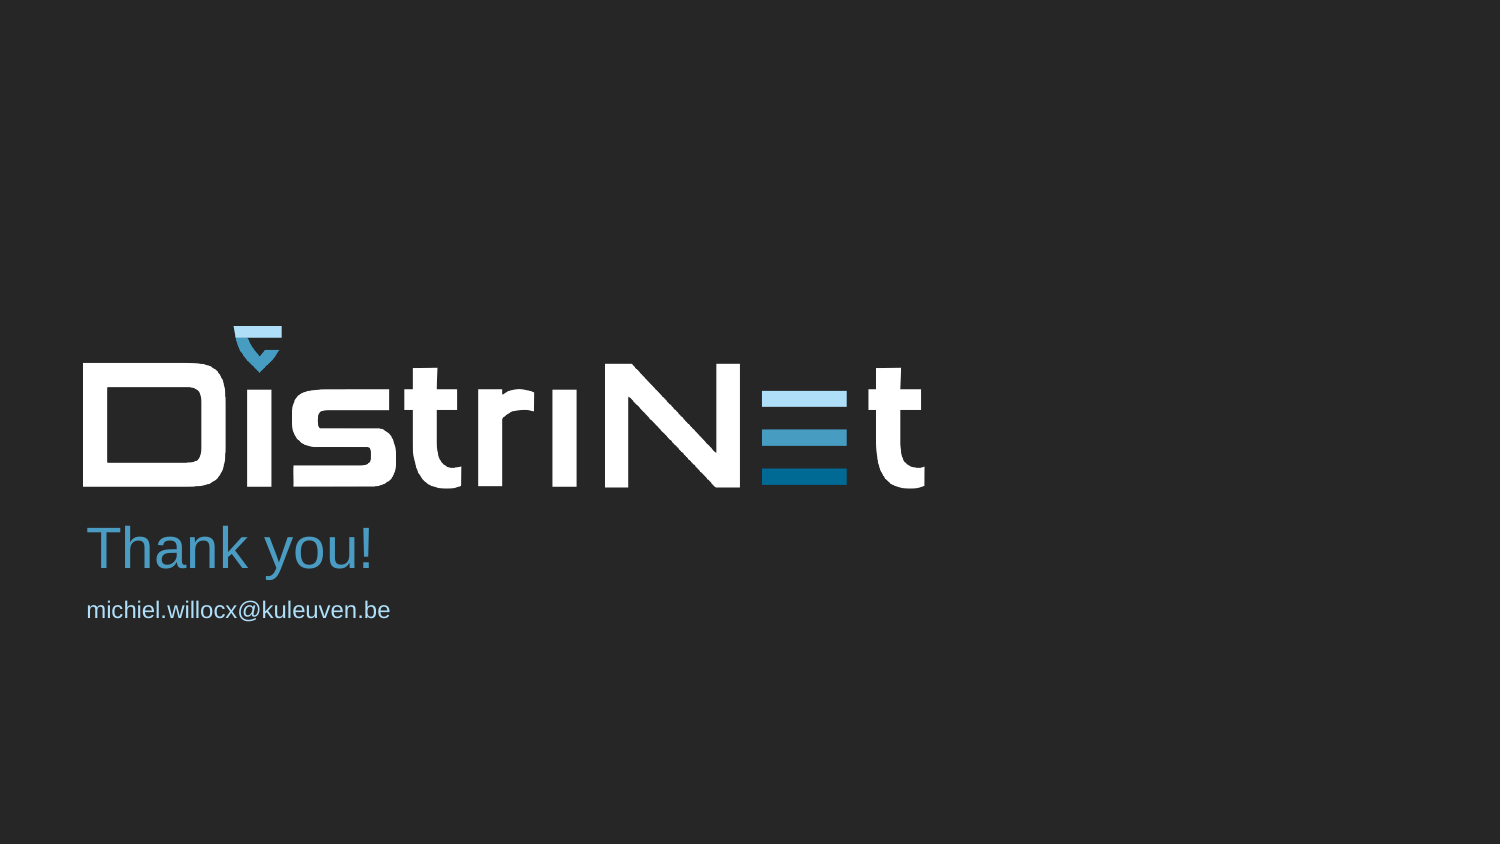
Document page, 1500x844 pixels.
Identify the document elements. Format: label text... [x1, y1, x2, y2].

picture [81, 325, 925, 489]
title Thank you! [71, 502, 1453, 574]
subtitle michiel.willocx@kuleuven.be [71, 576, 1453, 632]
